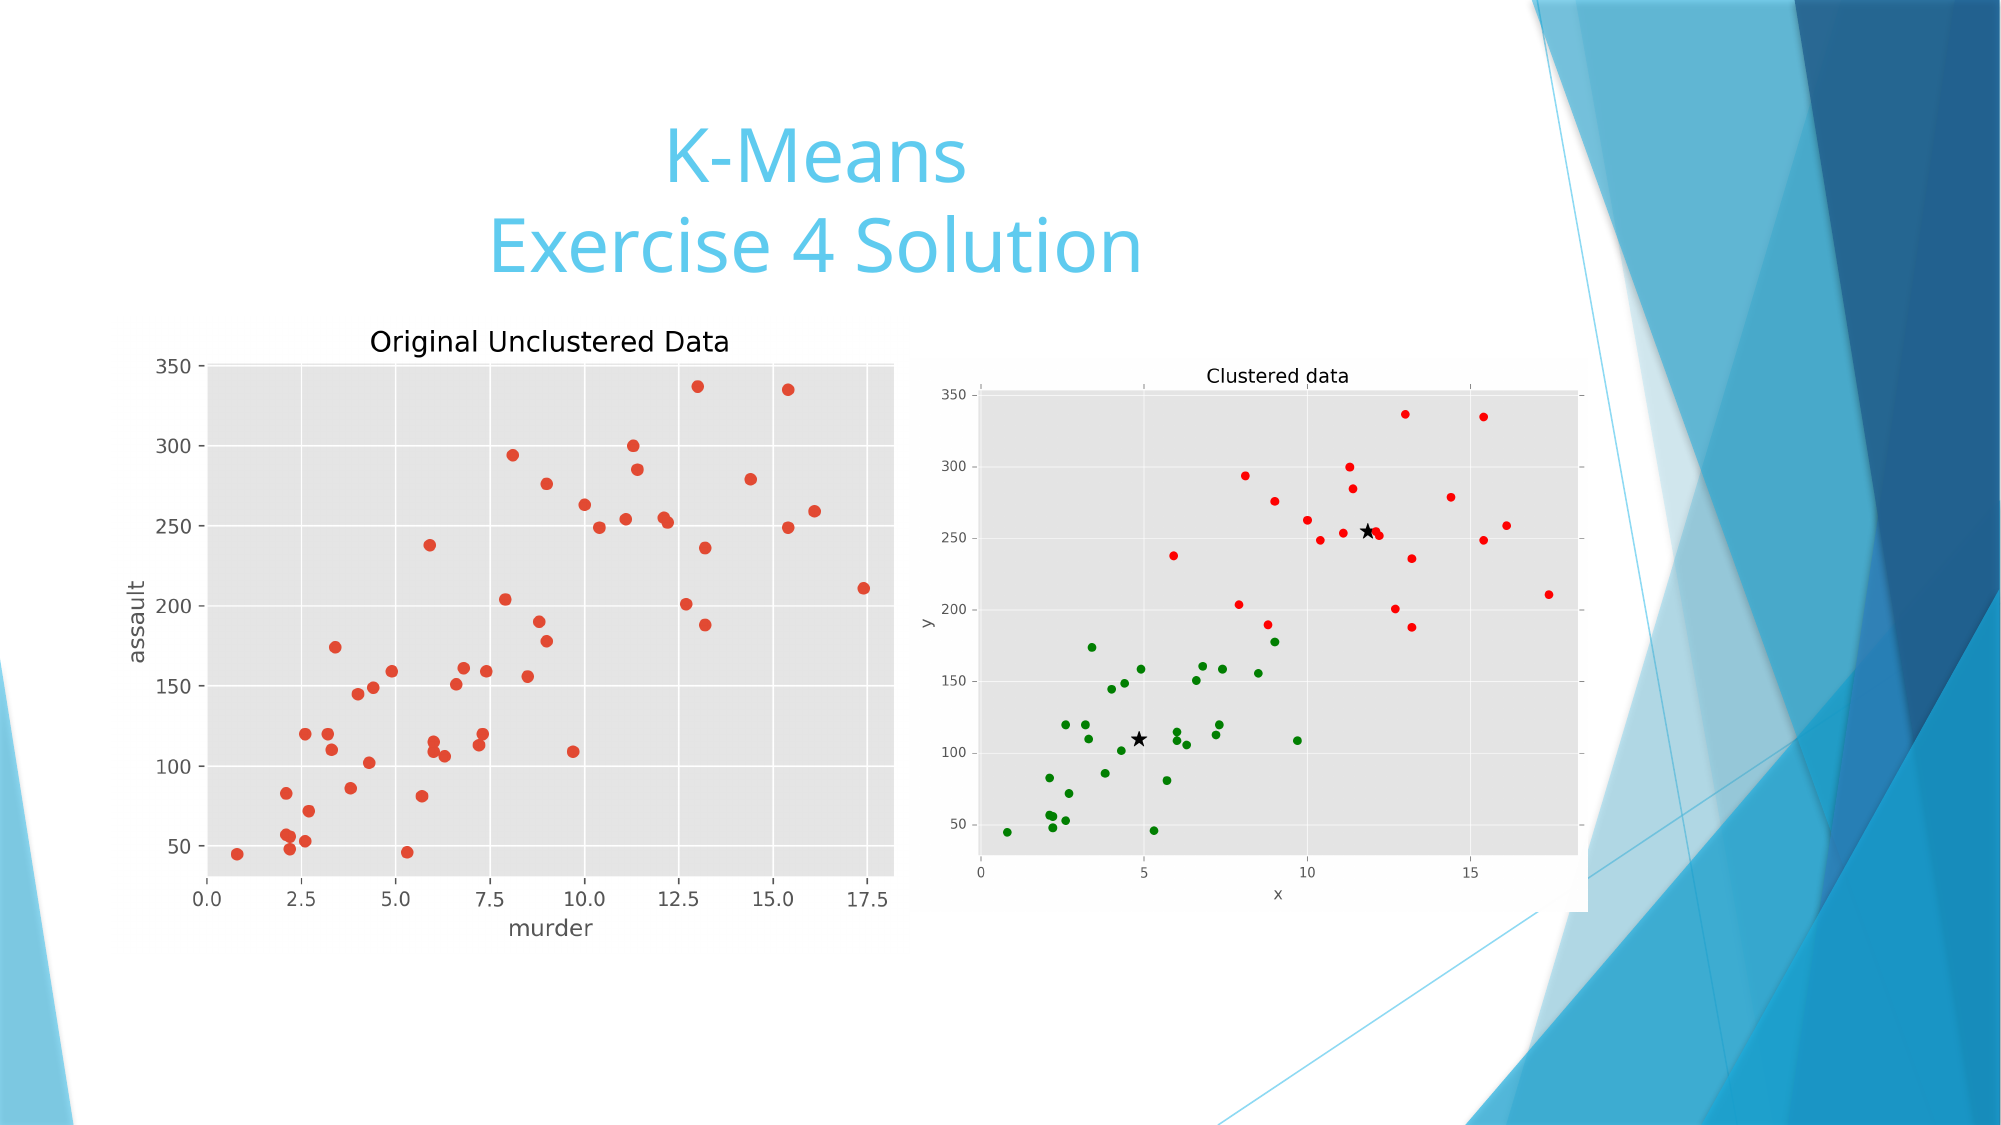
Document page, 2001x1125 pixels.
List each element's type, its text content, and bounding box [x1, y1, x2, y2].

title K-Means Exercise 4 Solution [111, 99, 1522, 317]
picture [908, 358, 1589, 912]
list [110, 316, 910, 954]
